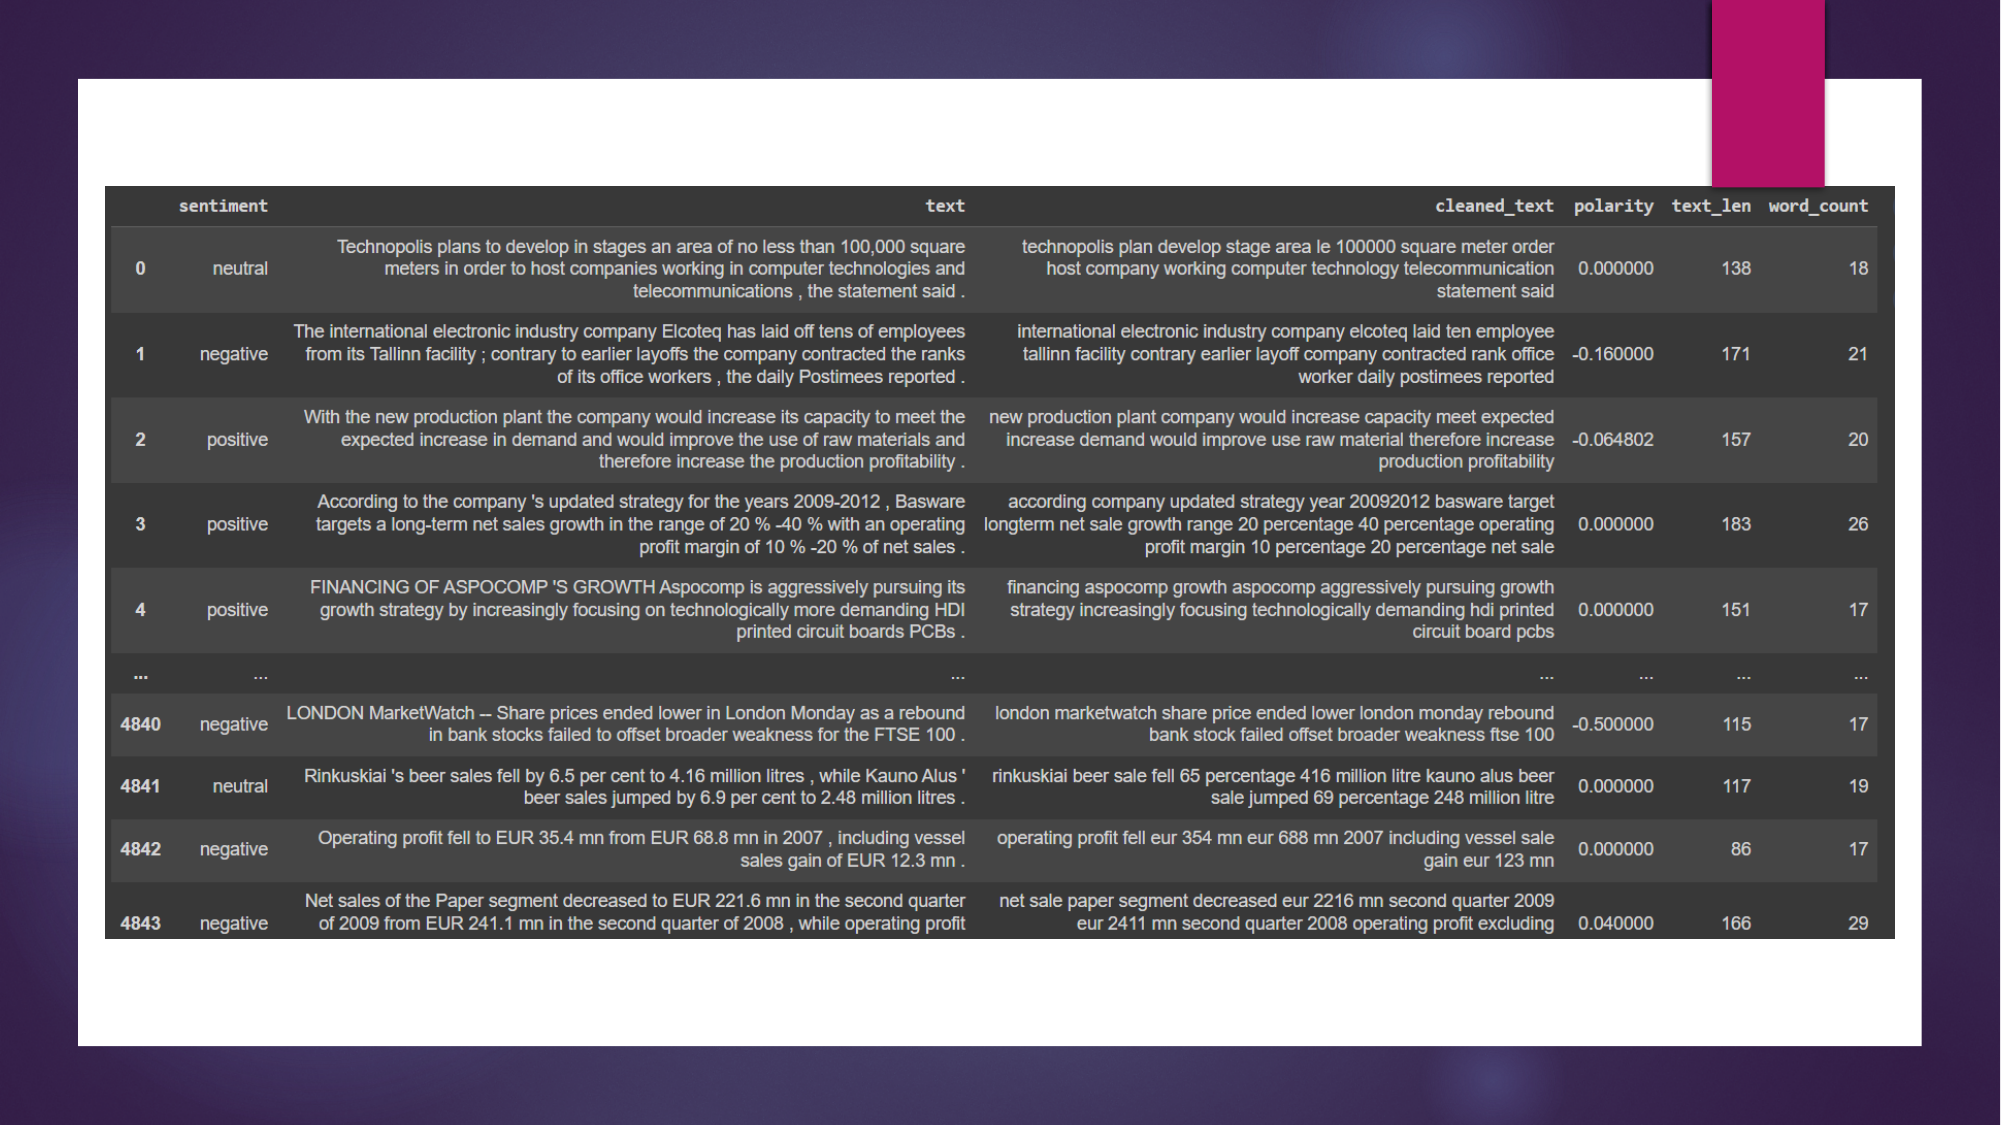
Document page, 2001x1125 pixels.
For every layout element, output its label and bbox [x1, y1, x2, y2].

picture [1411, 999, 1576, 1125]
text_box [667, 77, 1923, 1048]
text_box [77, 77, 1306, 436]
picture [0, 0, 1895, 1125]
text_box [1711, 0, 1825, 185]
